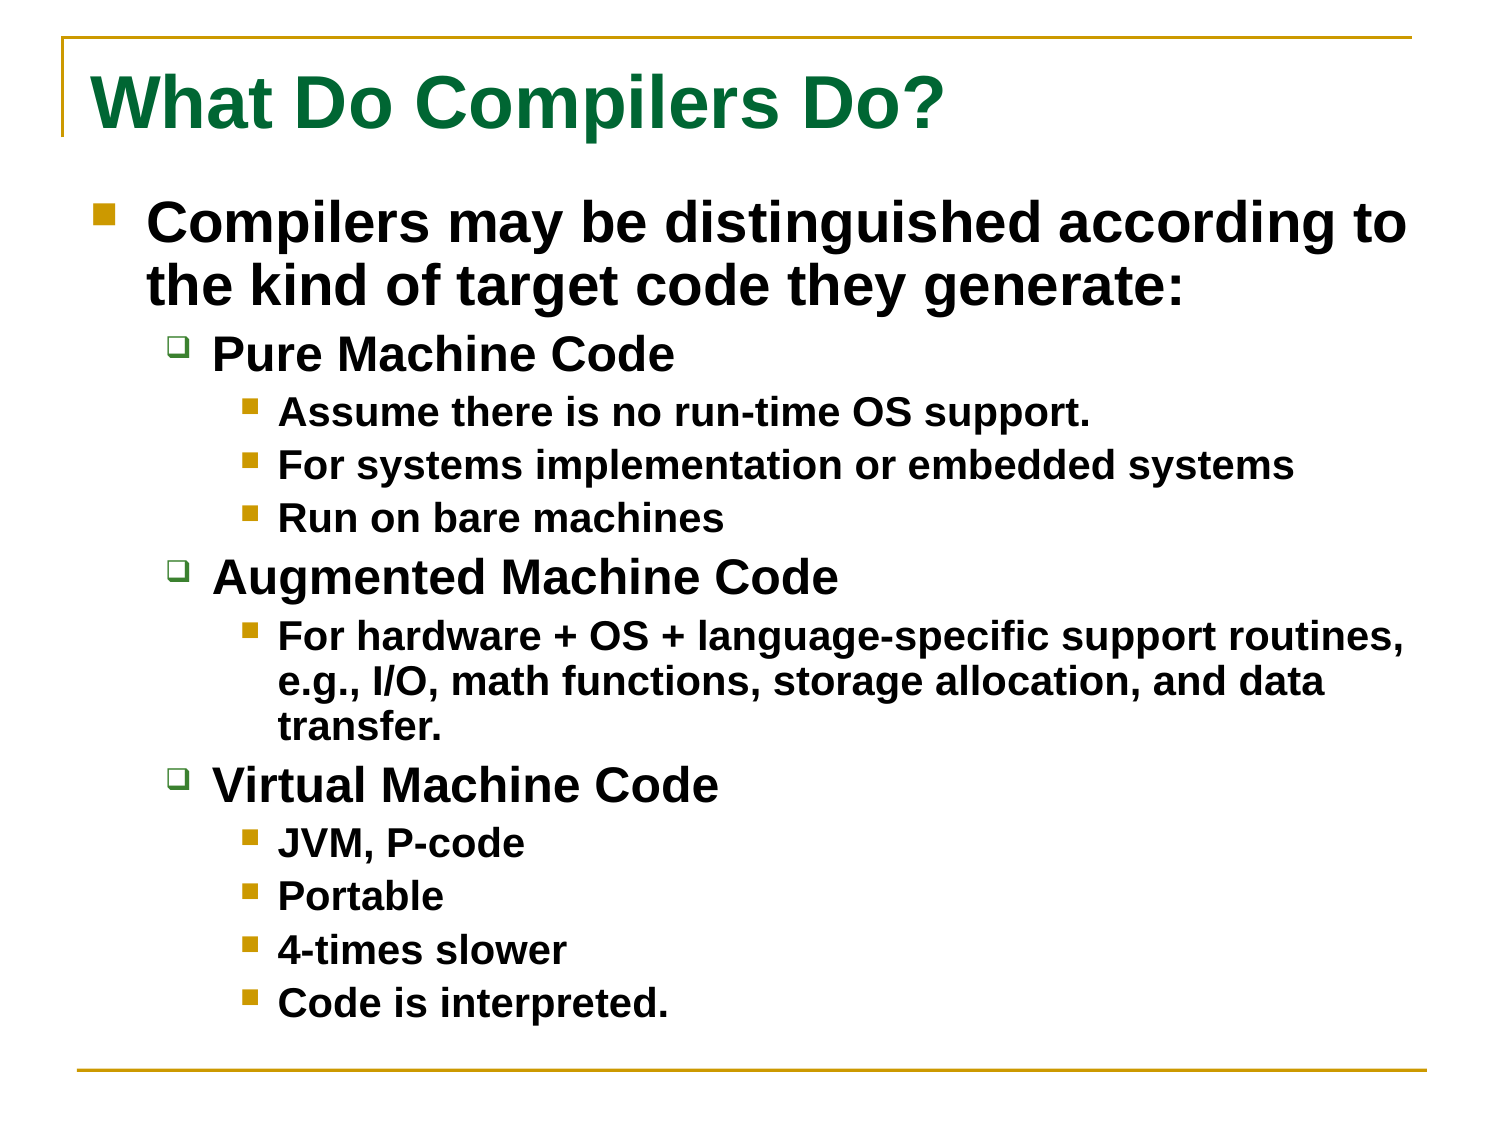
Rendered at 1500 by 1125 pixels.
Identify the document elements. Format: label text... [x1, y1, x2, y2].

title What Do Compilers Do? [75, 45, 1425, 161]
list Compilers may be distinguished according to the kind of target code they generate: Pure Machine Code Assume there is no run-time OS support. For systems implementation or embedded systems Run on bare machines Augmented Machine Code For hardware + OS + language-specific support routines, e.g., I/O, math functions, storage allocation, and data transfer. Virtual Machine Code JVM, P-code Portable 4-times slower Code is interpreted. [75, 184, 1425, 1059]
